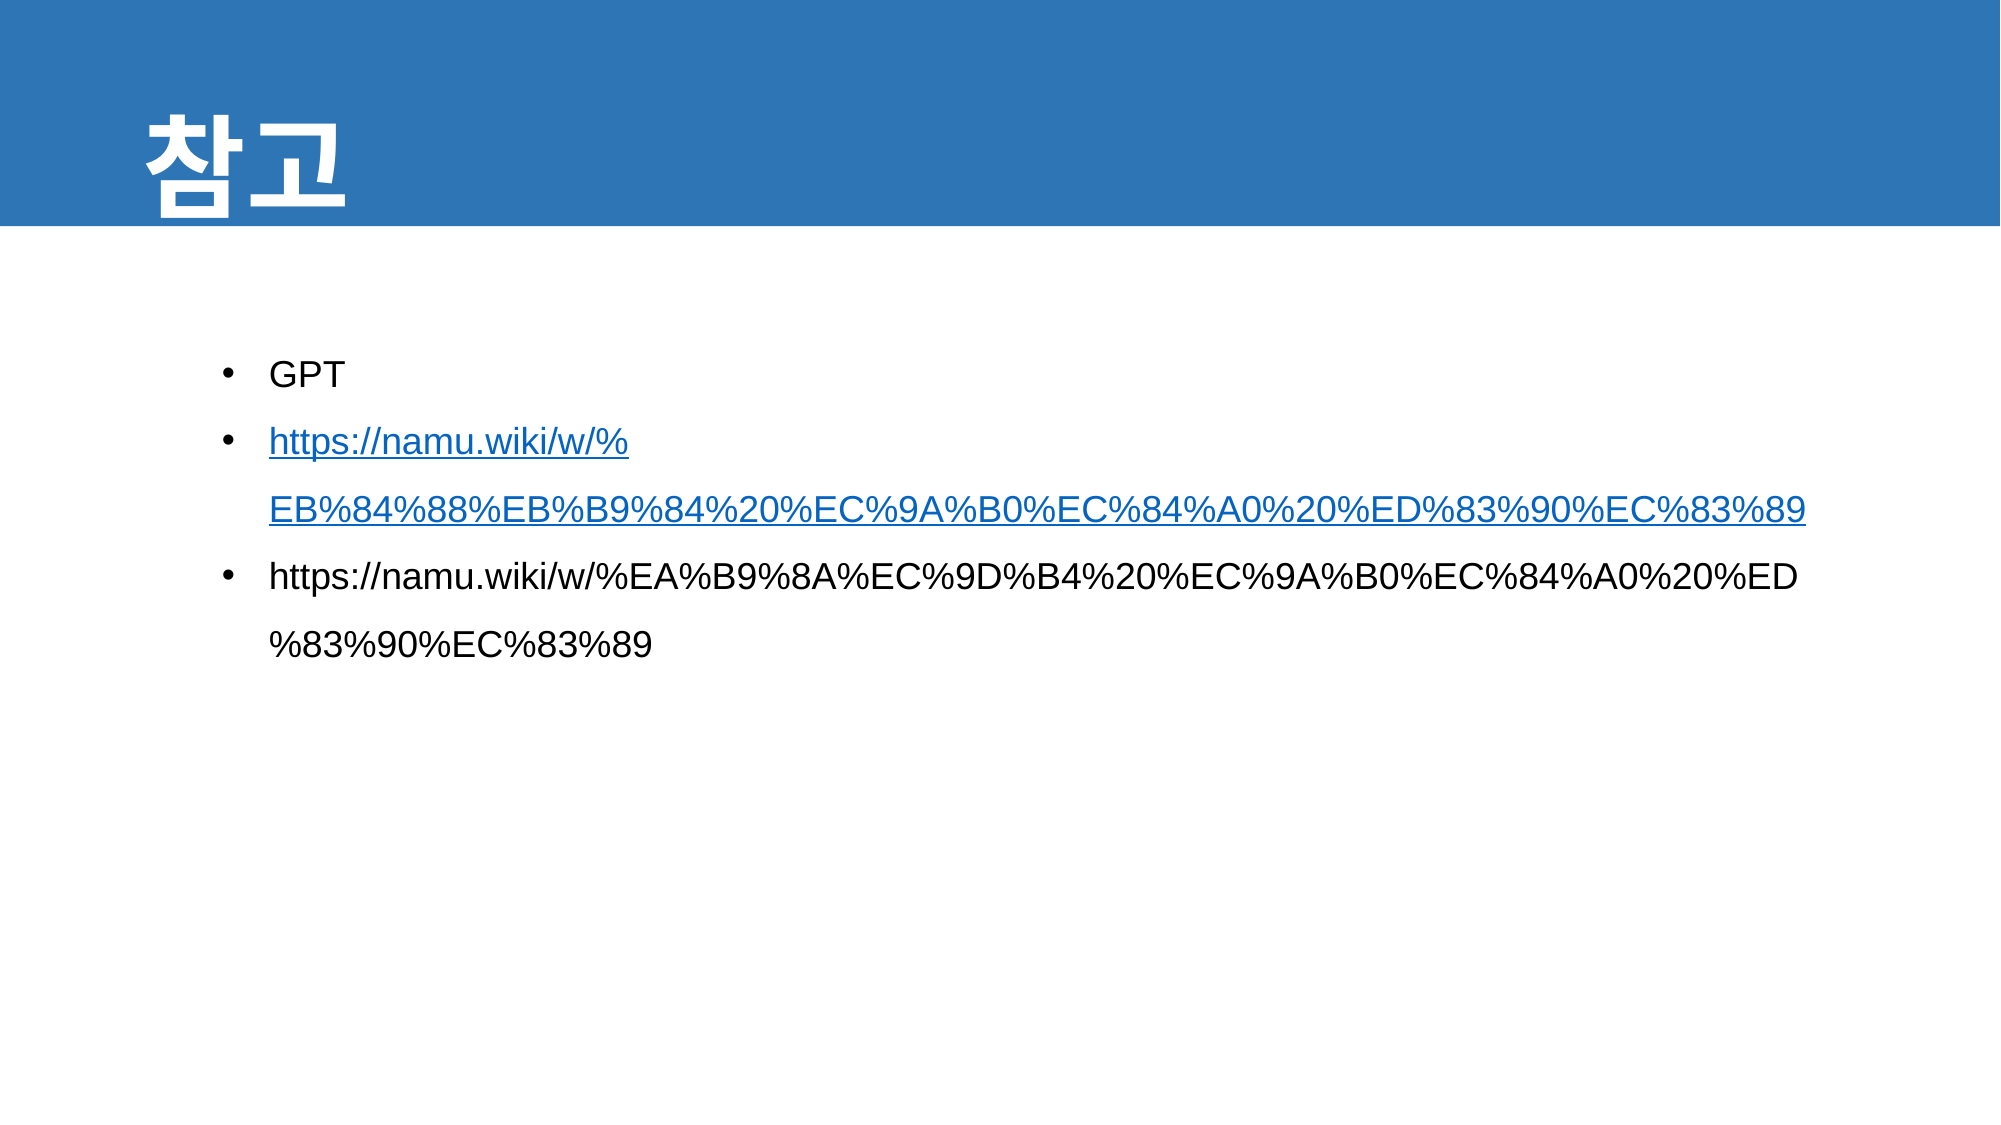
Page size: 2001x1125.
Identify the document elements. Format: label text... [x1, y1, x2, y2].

text_box GPT https://namu.wiki/w/%EB%84%88%EB%B9%84%20%EC%9A%B0%EC%84%A0%20%ED%83%90%EC%83%89 https://namu.wiki/w/%EA%B9%8A%EC%9D%B4%20%EC%9A%B0%EC%84%A0%20%ED%83%90%EC%83%89 [207, 319, 1902, 673]
text_box 참고 [127, 88, 1853, 242]
text_box [0, 0, 2000, 227]
